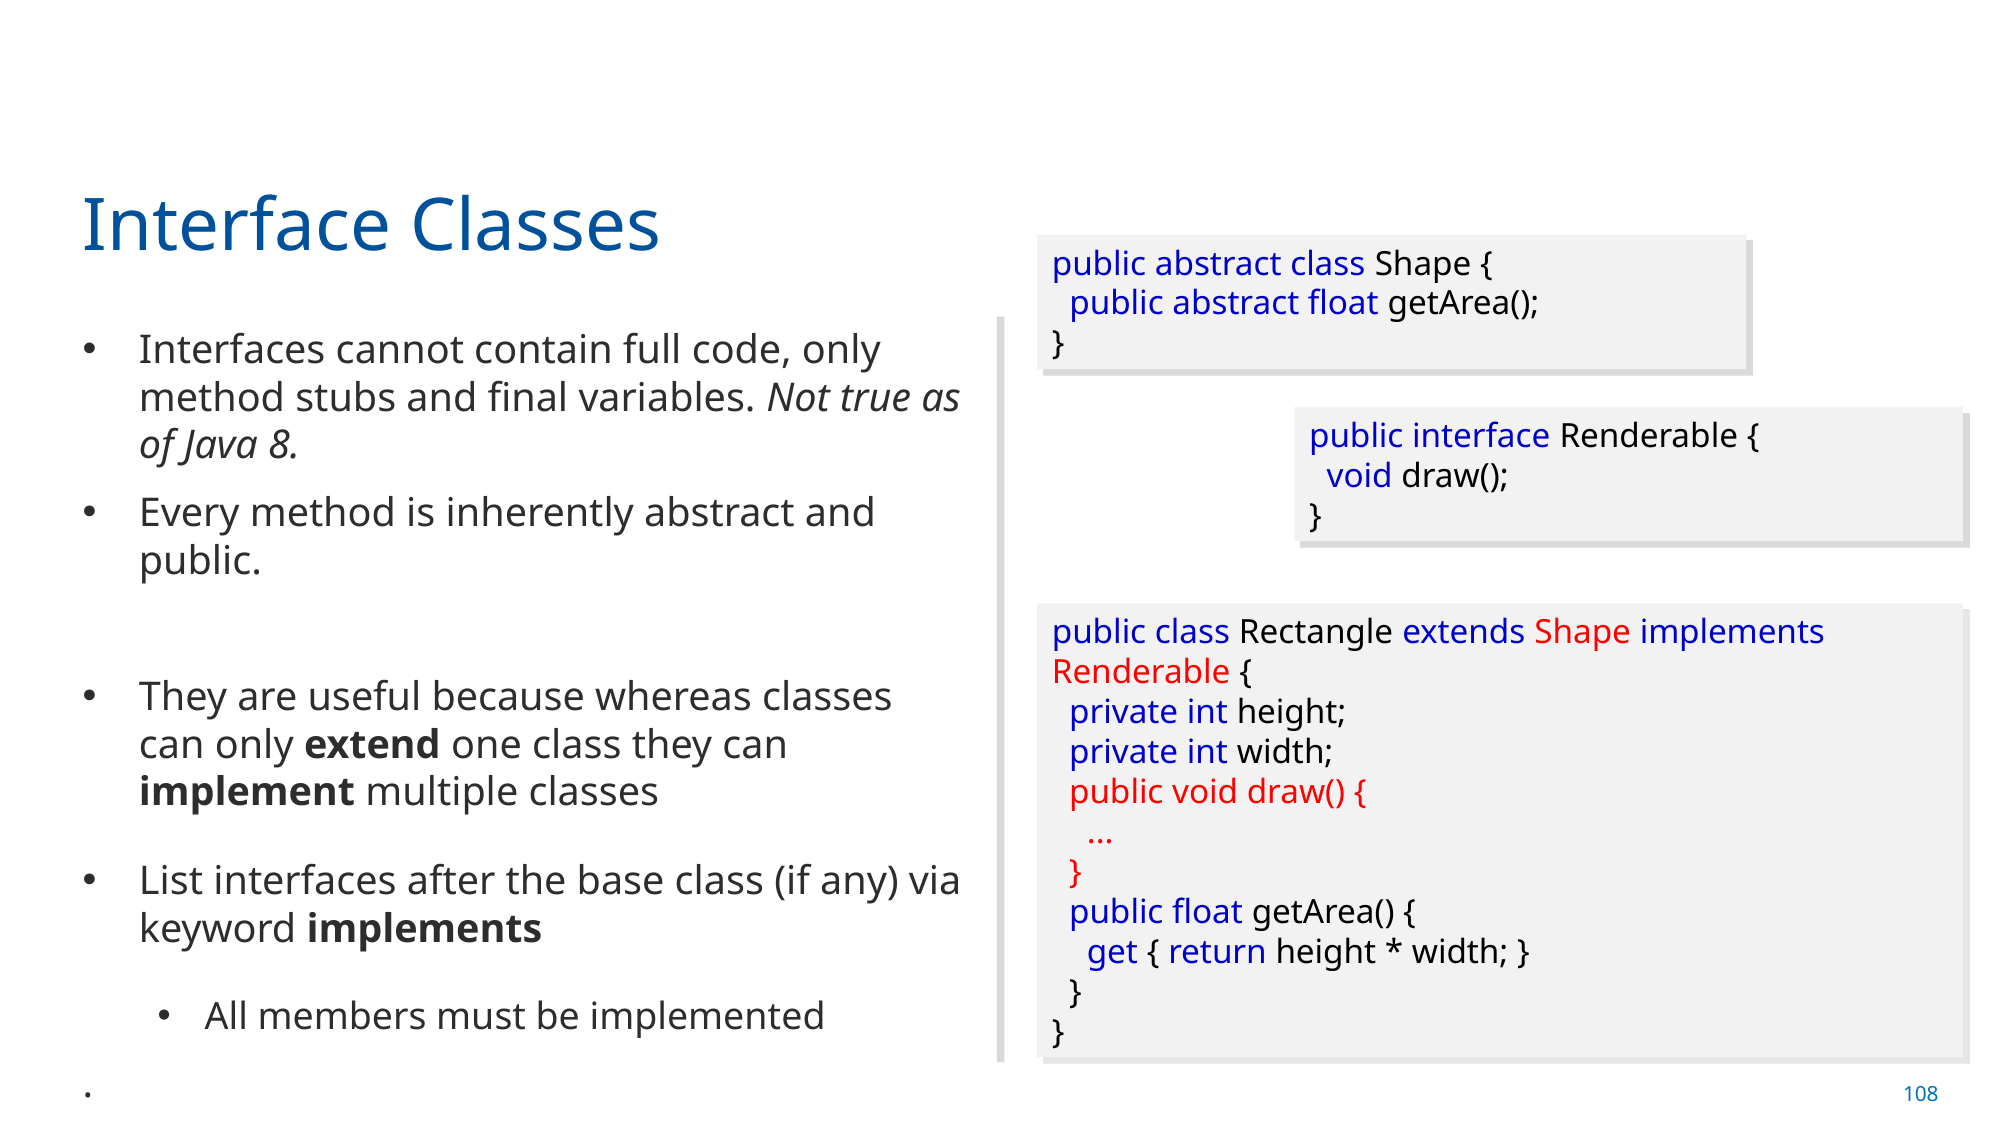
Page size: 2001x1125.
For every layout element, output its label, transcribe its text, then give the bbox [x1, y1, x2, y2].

text_box Interfaces cannot contain full code, only method stubs and final variables. Not true as of Java 8. Every method is inherently abstract and public. They are useful because whereas classes can only extend one class they can implement multiple classes List interfaces after the base class (if any) via keyword implements All members must be implemented . [67, 316, 984, 1063]
text_box public class Rectangle extends Shape implements Renderable { private int height; private int width; public void draw() { ... } public float getArea() { get { return height * width; } } } [1036, 603, 1963, 1057]
text_box public interface Renderable { void draw(); } [1294, 406, 1963, 542]
text_box Interface Classes [67, 170, 1565, 273]
text_box public abstract class Shape { public abstract float getArea(); } [1037, 234, 1747, 369]
